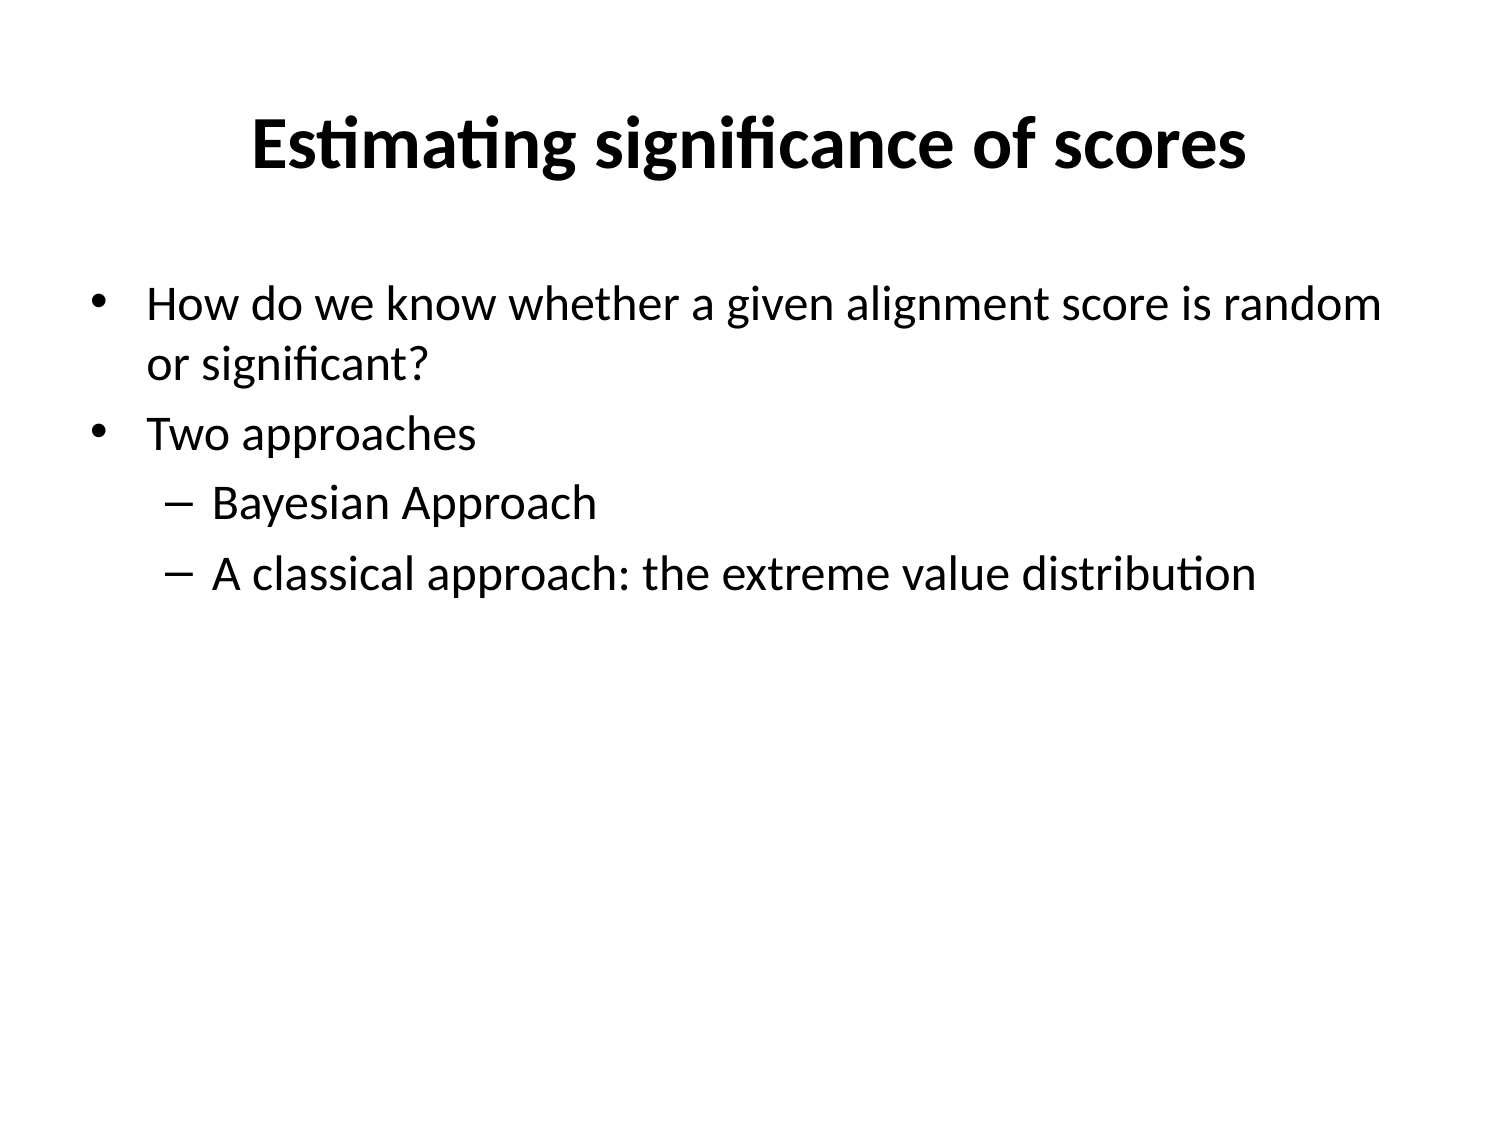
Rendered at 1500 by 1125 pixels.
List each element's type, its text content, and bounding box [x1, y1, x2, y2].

list How do we know whether a given alignment score is random or significant? Two approaches Bayesian Approach A classical approach: the extreme value distribution [75, 262, 1425, 1005]
title Estimating significance of scores [75, 45, 1425, 233]
